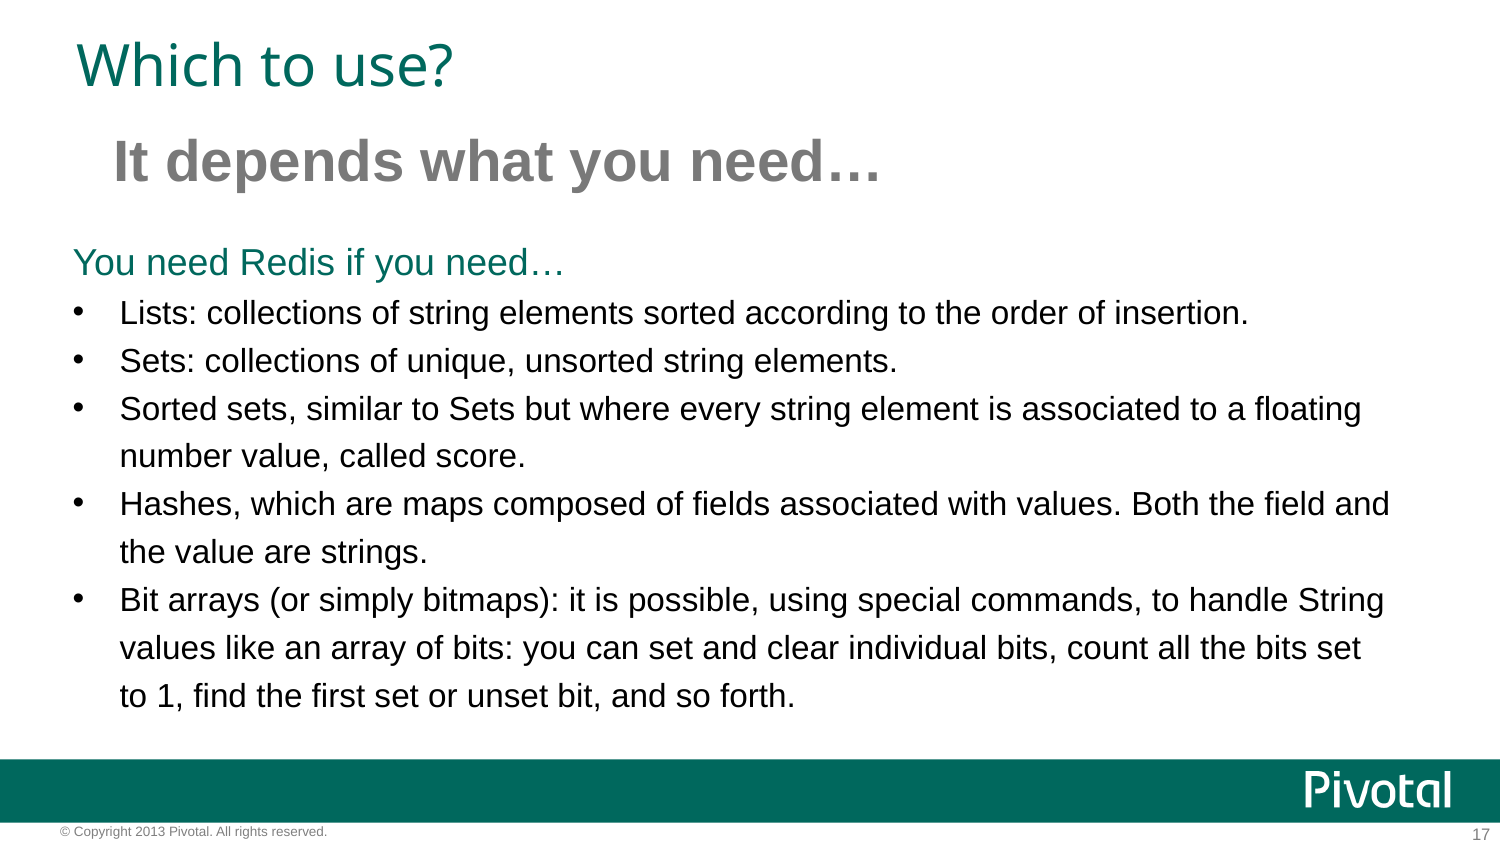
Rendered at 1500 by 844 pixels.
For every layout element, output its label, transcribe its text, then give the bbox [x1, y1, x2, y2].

text_box It depends what you need… [111, 125, 1094, 192]
text_box You need Redis if you need… Lists: collections of string elements sorted according to the order of insertion. Sets: collections of unique, unsorted string elements. Sorted sets, similar to Sets but where every string element is associated to a floating number value, called score. Hashes, which are maps composed of fields associated with values. Both the field and the value are strings. Bit arrays (or simply bitmaps): it is possible, using special commands, to handle String values like an array of bits: you can set and clear individual bits, count all the bits set to 1, find the first set or unset bit, and so forth. [57, 230, 1410, 722]
text_box Which to use? [61, 21, 1452, 106]
picture [1304, 768, 1452, 811]
